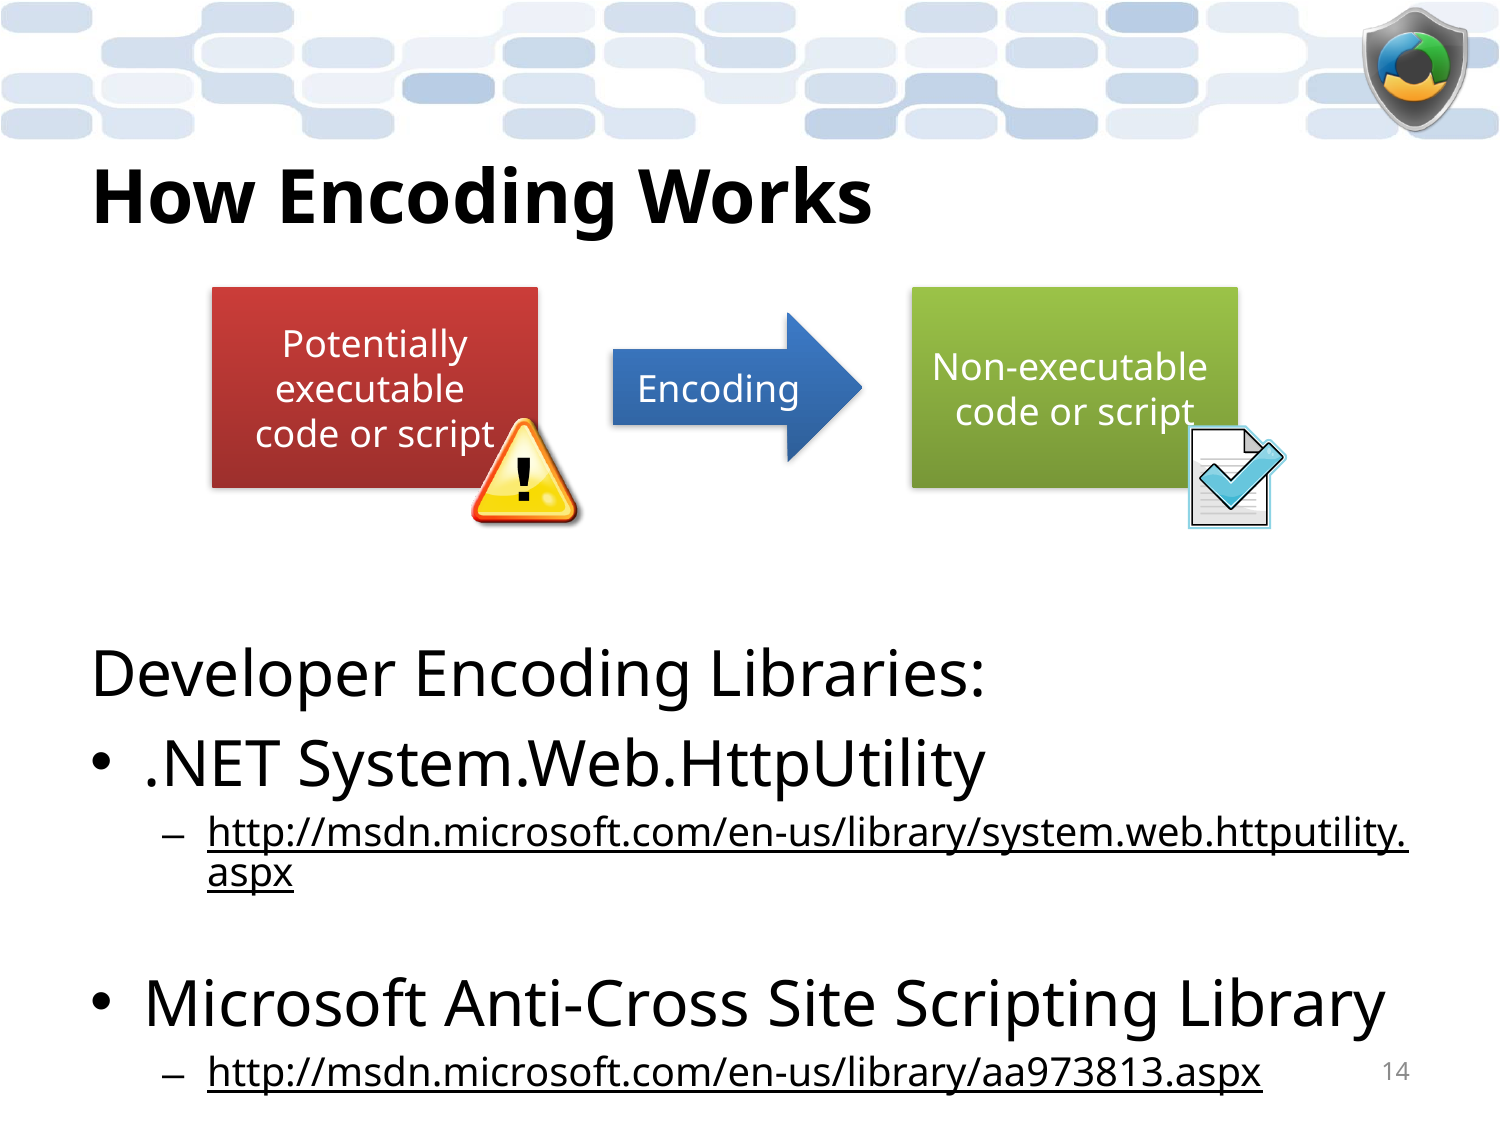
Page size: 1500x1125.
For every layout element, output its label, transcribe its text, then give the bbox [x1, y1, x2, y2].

list Developer Encoding Libraries: .NET System.Web.HttpUtility http://msdn.microsoft.com/en-us/library/system.web.httputility.aspx Microsoft Anti-Cross Site Scripting Library http://msdn.microsoft.com/en-us/library/aa973813.aspx [75, 624, 1425, 1075]
picture [0, 0, 1500, 140]
slide_number 14 [1074, 1042, 1425, 1103]
title How Encoding Works [75, 137, 1425, 250]
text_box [912, 287, 1288, 530]
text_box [212, 287, 588, 538]
text_box Encoding [612, 312, 863, 463]
